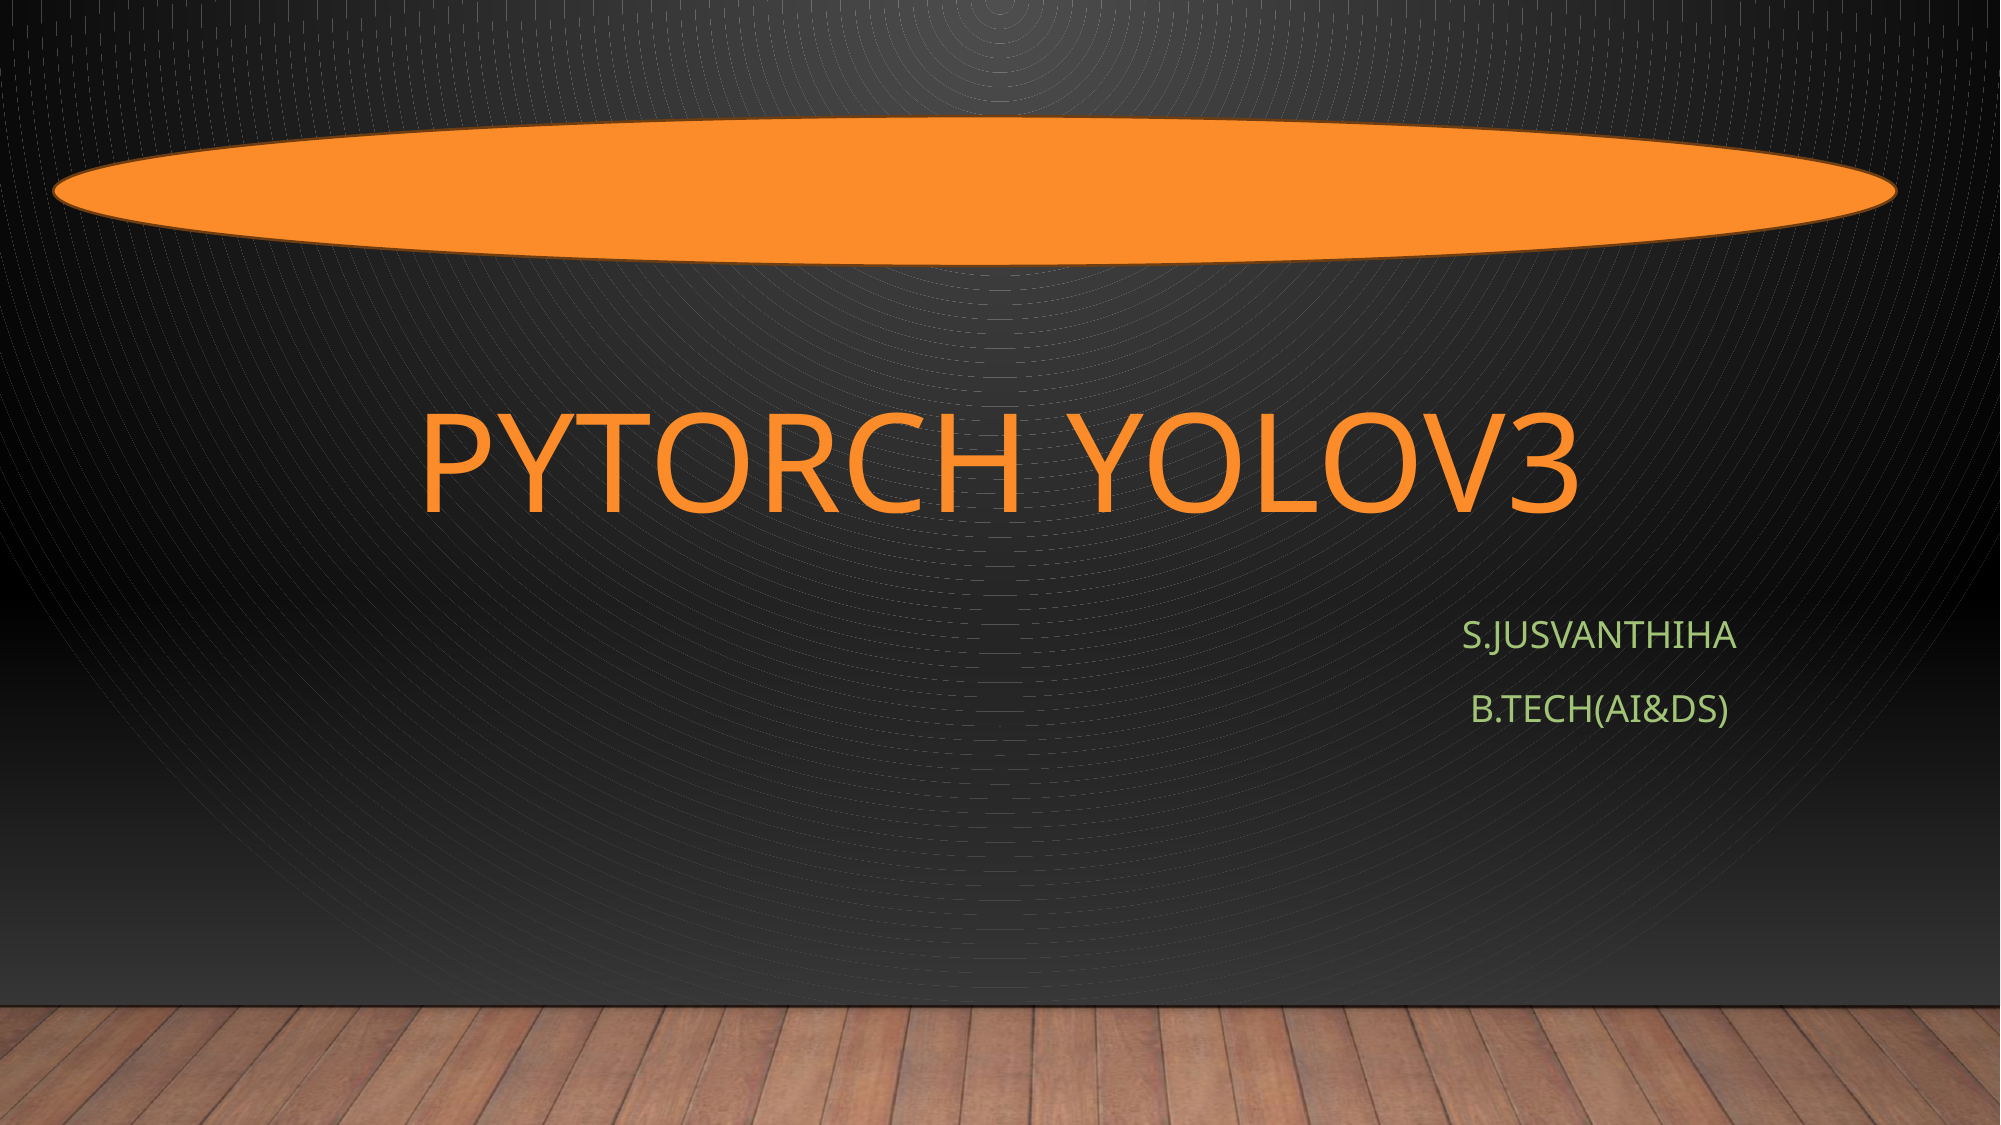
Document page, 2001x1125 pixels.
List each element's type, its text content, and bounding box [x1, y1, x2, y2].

subtitle S.Jusvanthiha B.Tech(AI&DS) [891, 586, 2000, 748]
title Pytorch yolov3 [373, 317, 1627, 543]
picture [0, 1005, 2000, 1125]
text_box [51, 114, 1899, 268]
